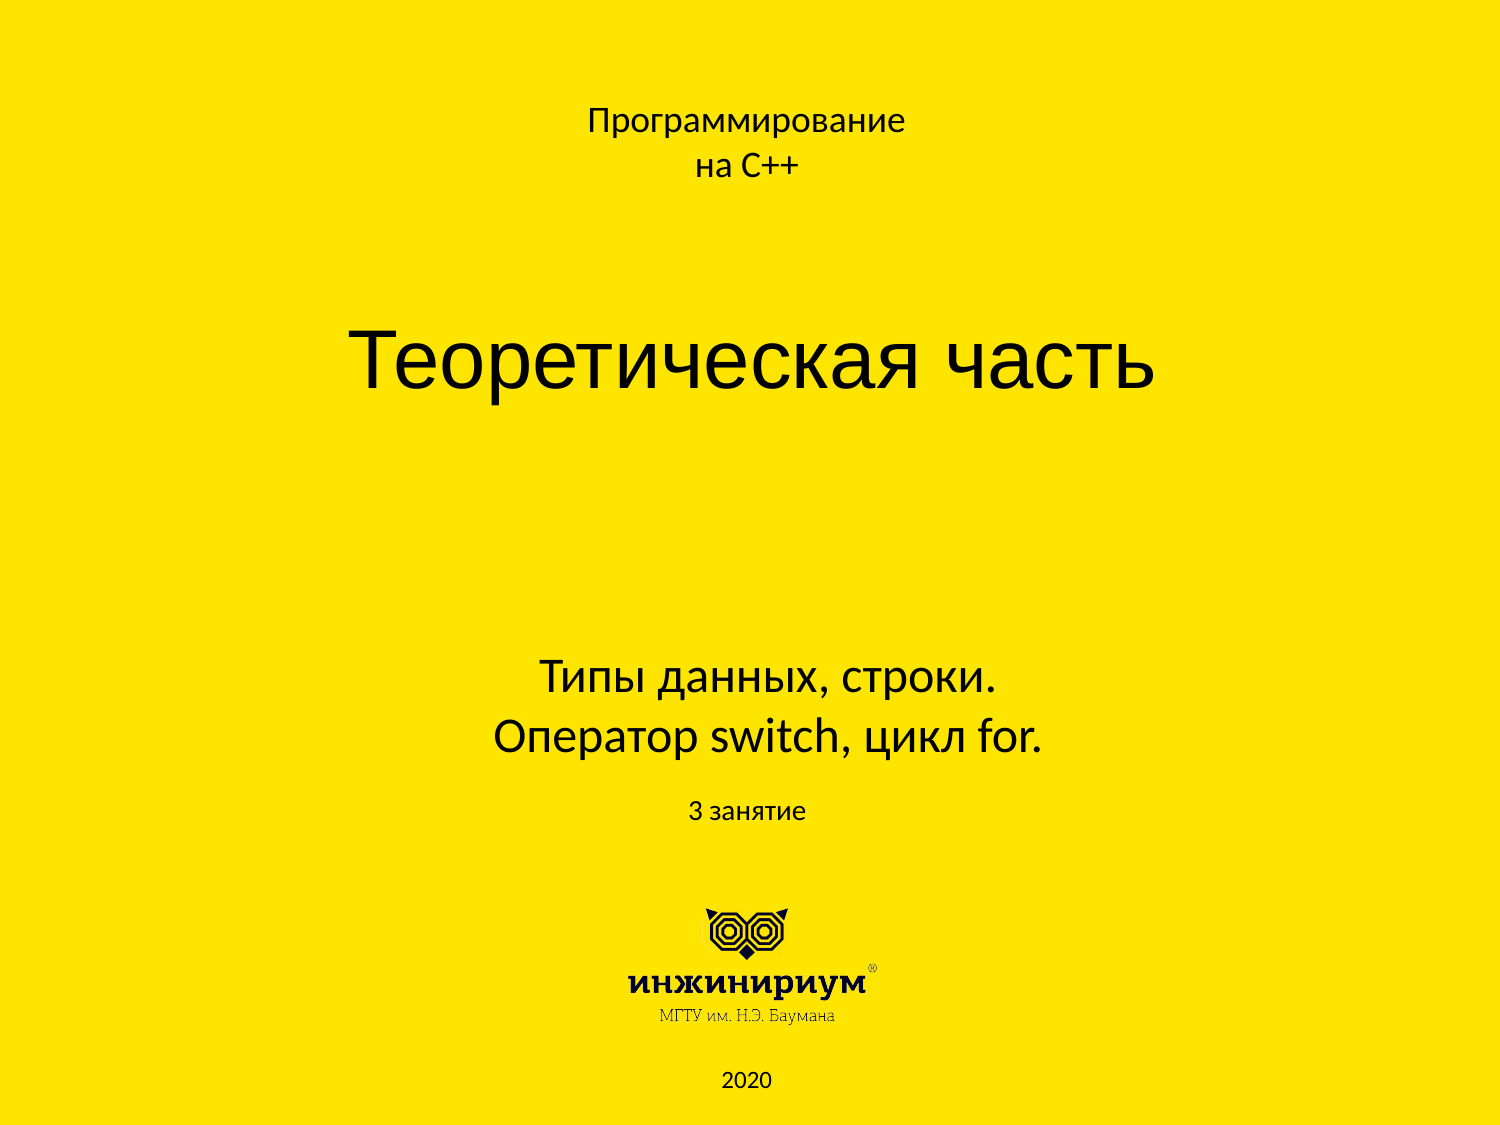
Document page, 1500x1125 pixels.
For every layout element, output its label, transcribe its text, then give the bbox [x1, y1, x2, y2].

text_box Типы данных, строки. Оператор switch, цикл for. [175, 634, 1362, 776]
text_box 3 занятие [556, 783, 939, 834]
text_box Теоретическая часть [159, 297, 1346, 368]
text_box Программирование на C++ [555, 87, 938, 192]
picture [627, 905, 877, 1025]
text_box 2020 [646, 1058, 848, 1099]
